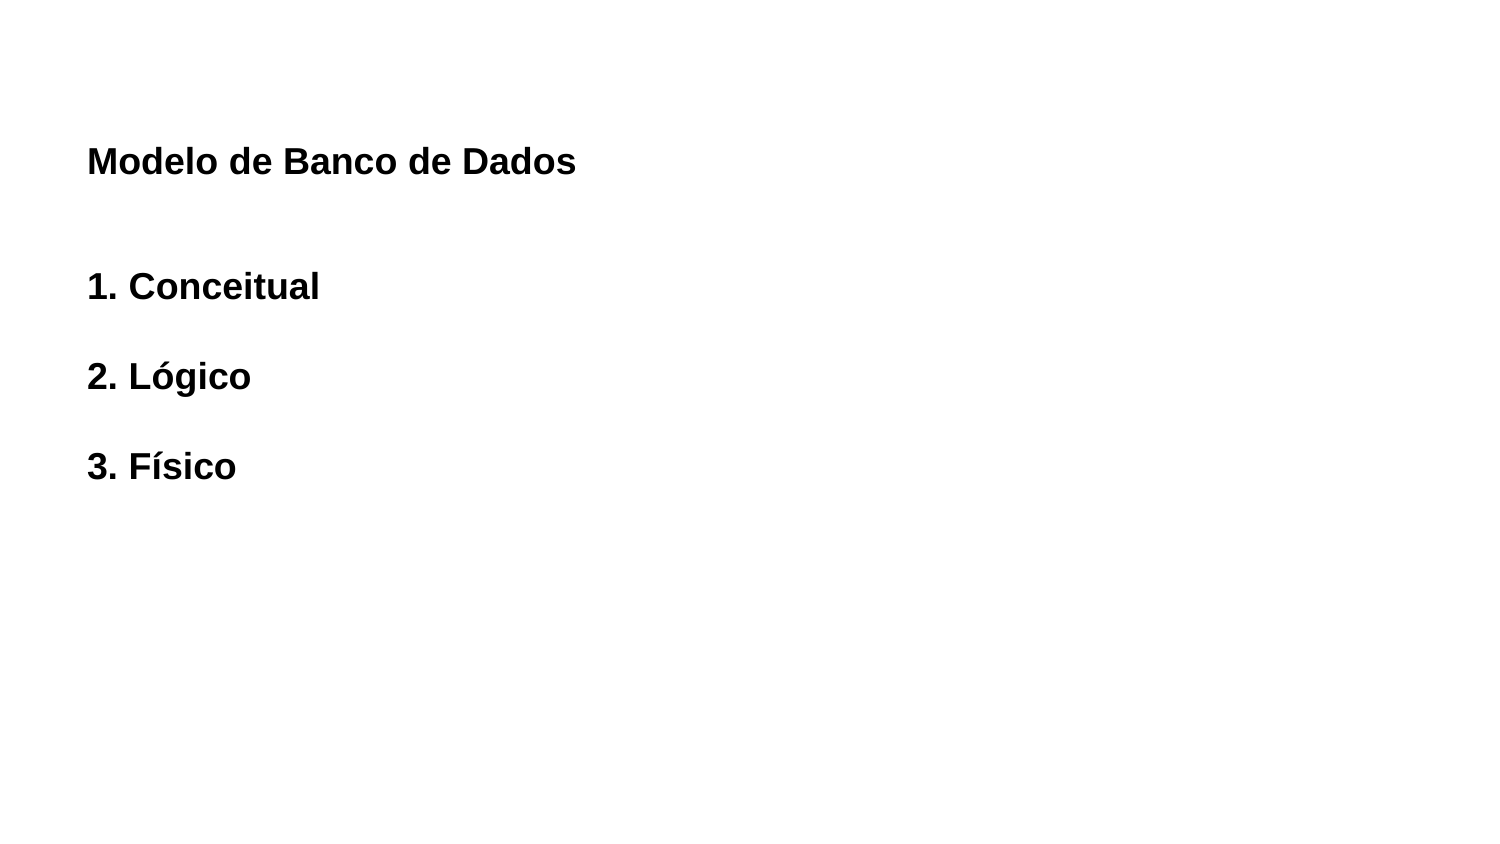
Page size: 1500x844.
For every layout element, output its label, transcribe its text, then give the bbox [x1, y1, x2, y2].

text_box Modelo de Banco de Dados 1. Conceitual 2. Lógico 3. Físico [72, 129, 976, 495]
